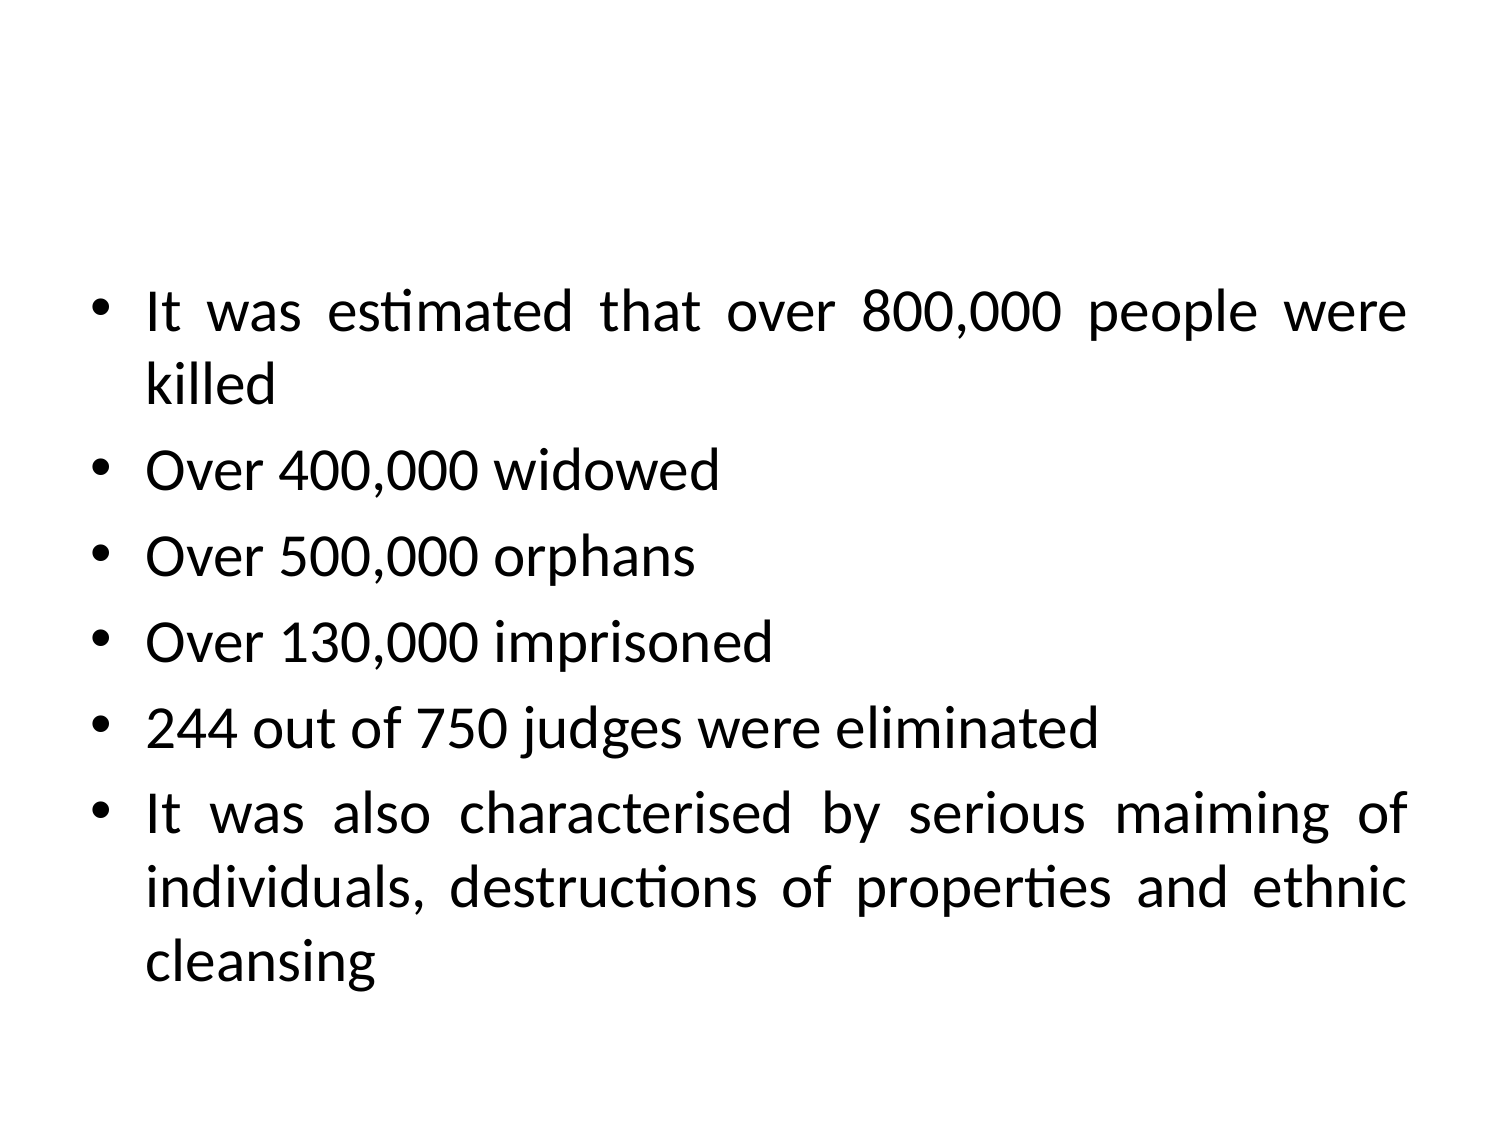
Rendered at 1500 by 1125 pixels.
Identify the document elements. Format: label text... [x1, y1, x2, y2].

list It was estimated that over 800,000 people were killed Over 400,000 widowed Over 500,000 orphans Over 130,000 imprisoned 244 out of 750 judges were eliminated It was also characterised by serious maiming of individuals, destructions of properties and ethnic cleansing [75, 262, 1425, 1005]
